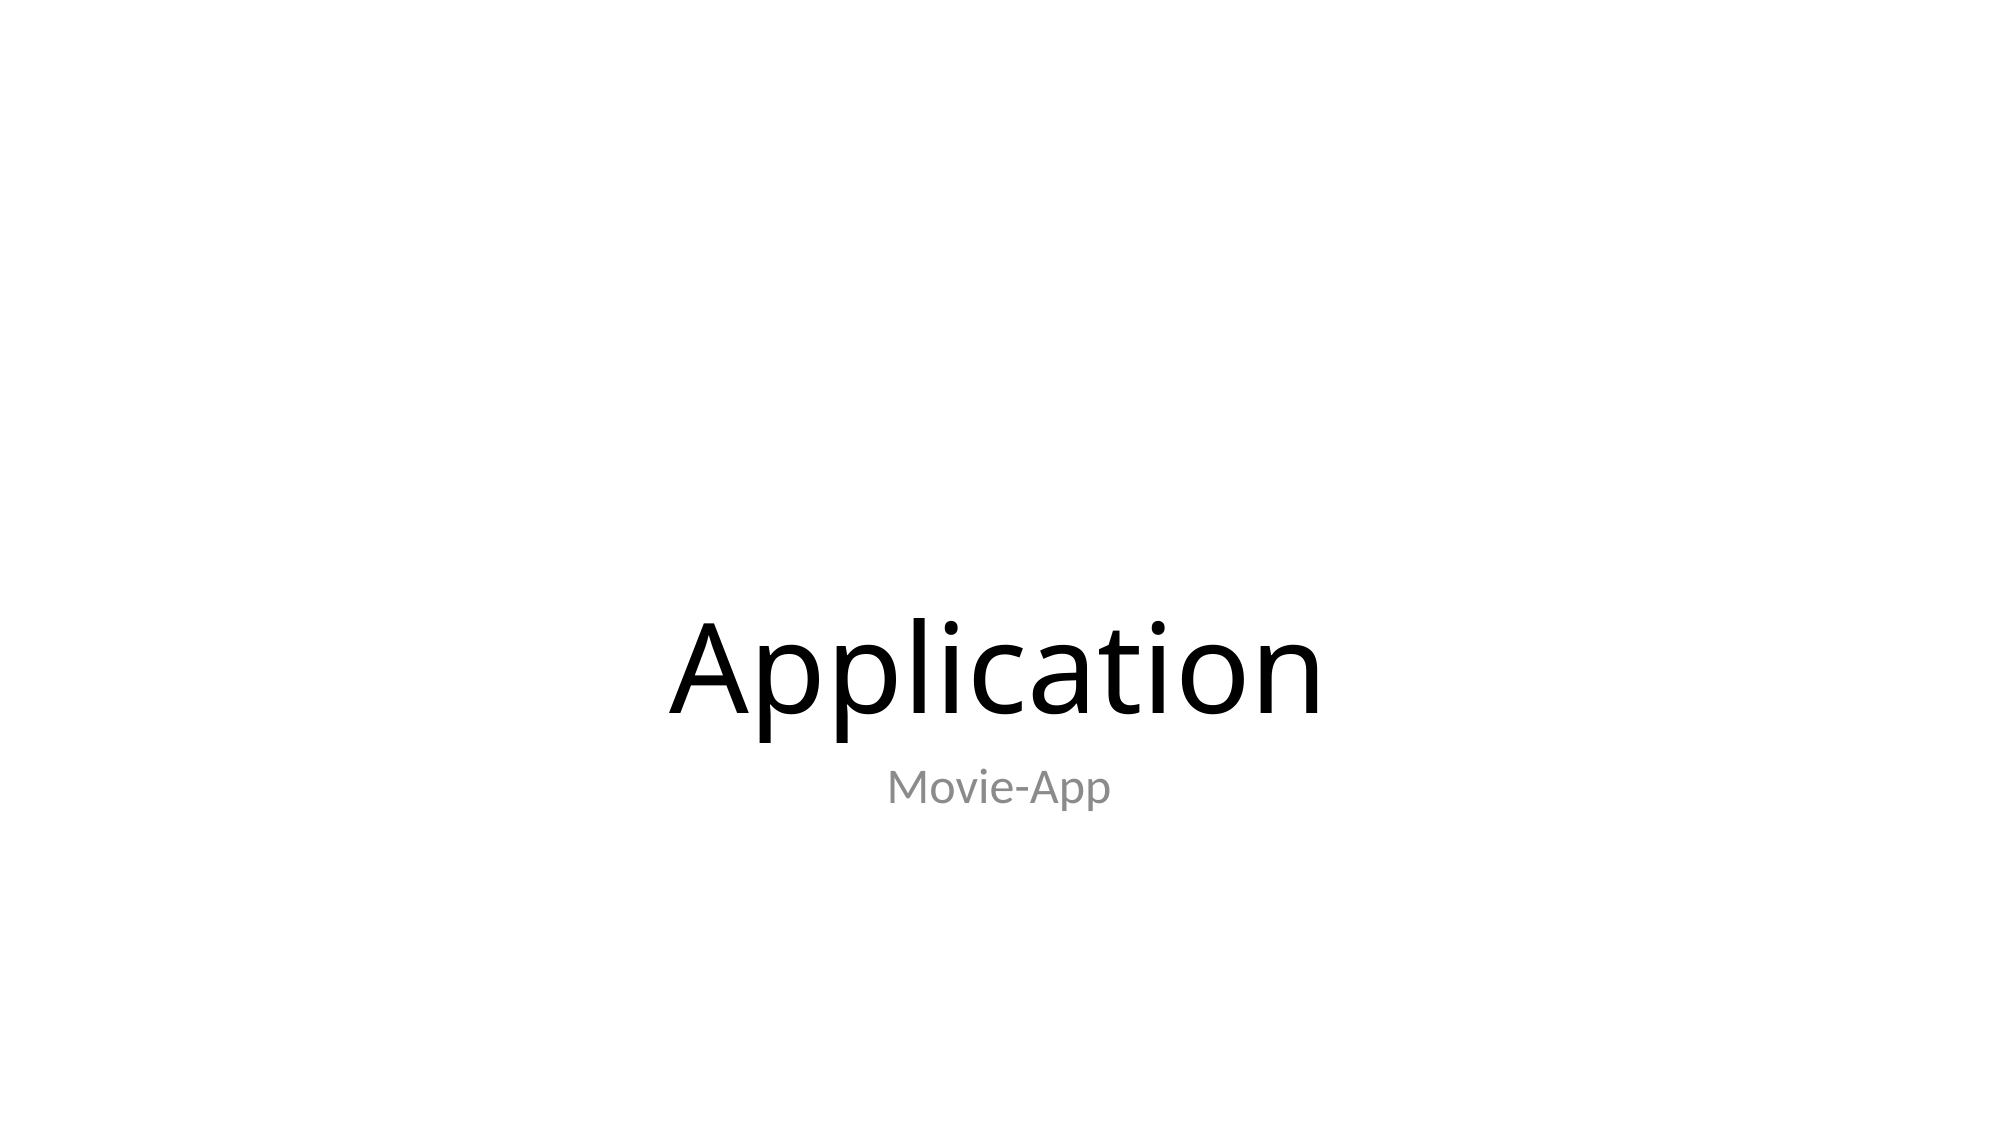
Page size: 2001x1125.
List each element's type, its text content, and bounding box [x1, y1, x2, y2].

list Movie-App [136, 752, 1862, 999]
title Application [136, 280, 1862, 749]
